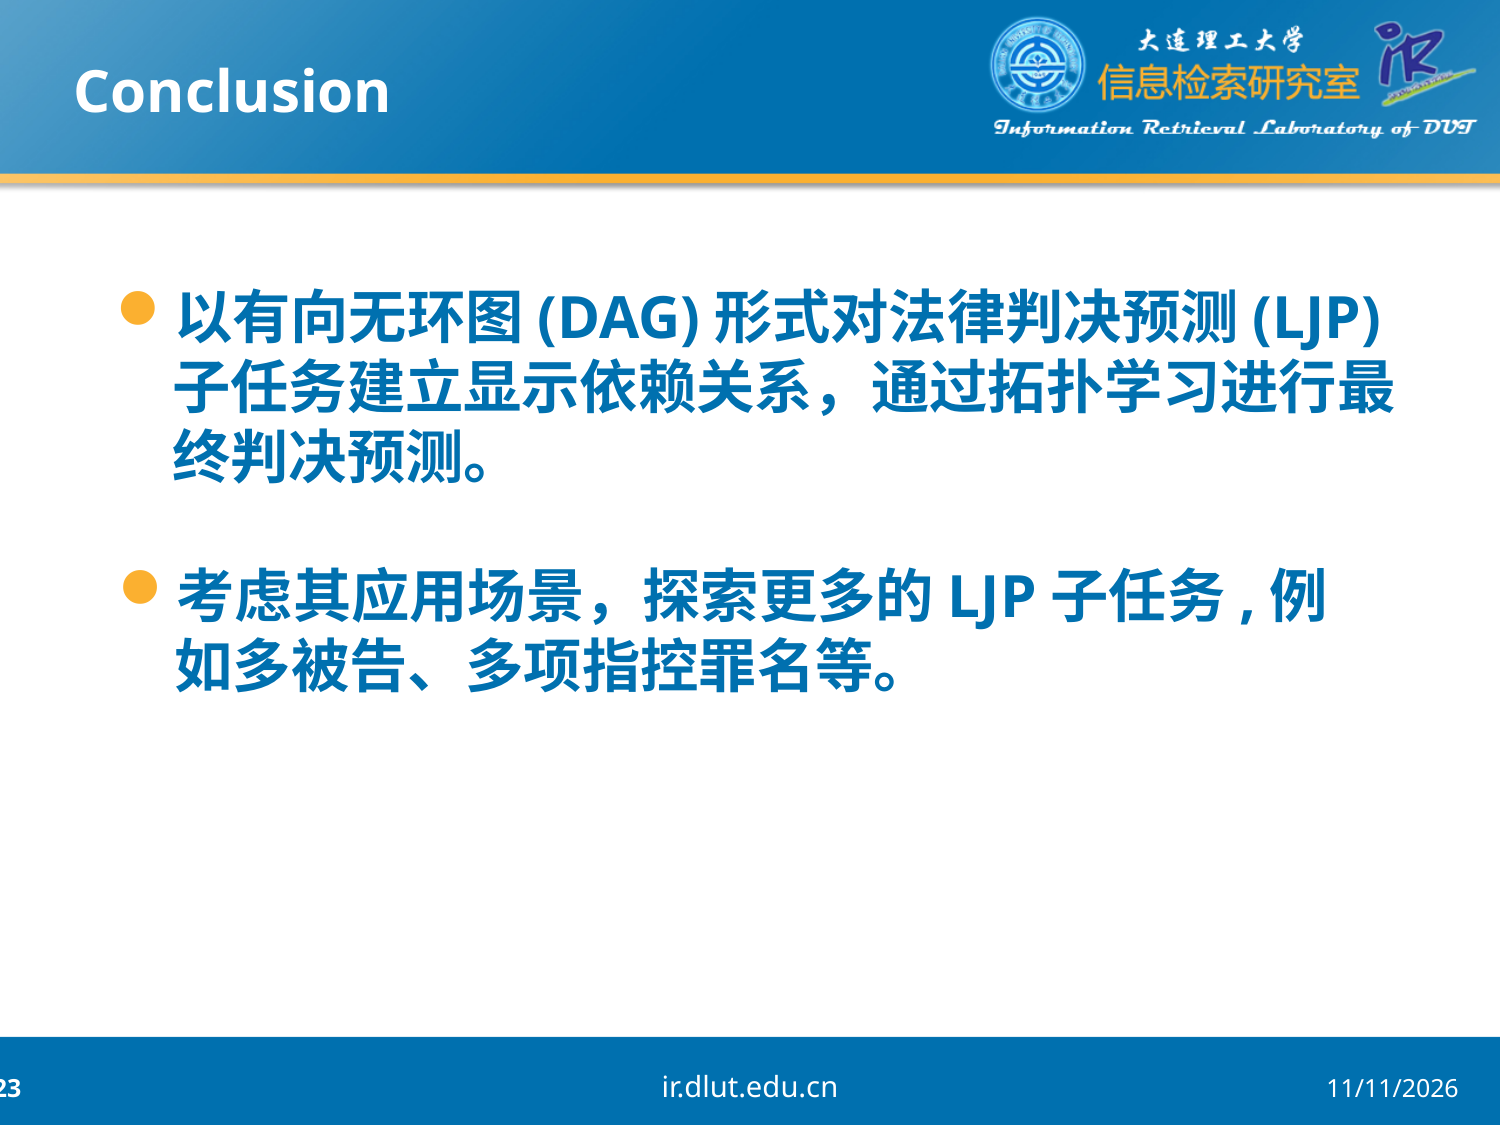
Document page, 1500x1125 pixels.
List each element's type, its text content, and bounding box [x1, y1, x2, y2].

text_box 考虑其应用场景，探索更多的LJP子任务,例如多被告、多项指控罪名等。 [103, 552, 1399, 707]
picture [0, 0, 1500, 1125]
title Conclusion [58, 45, 944, 133]
text_box 以有向无环图(DAG)形式对法律判决预测(LJP)子任务建立显示依赖关系，通过拓扑学习进行最终判决预测。 [101, 273, 1430, 498]
